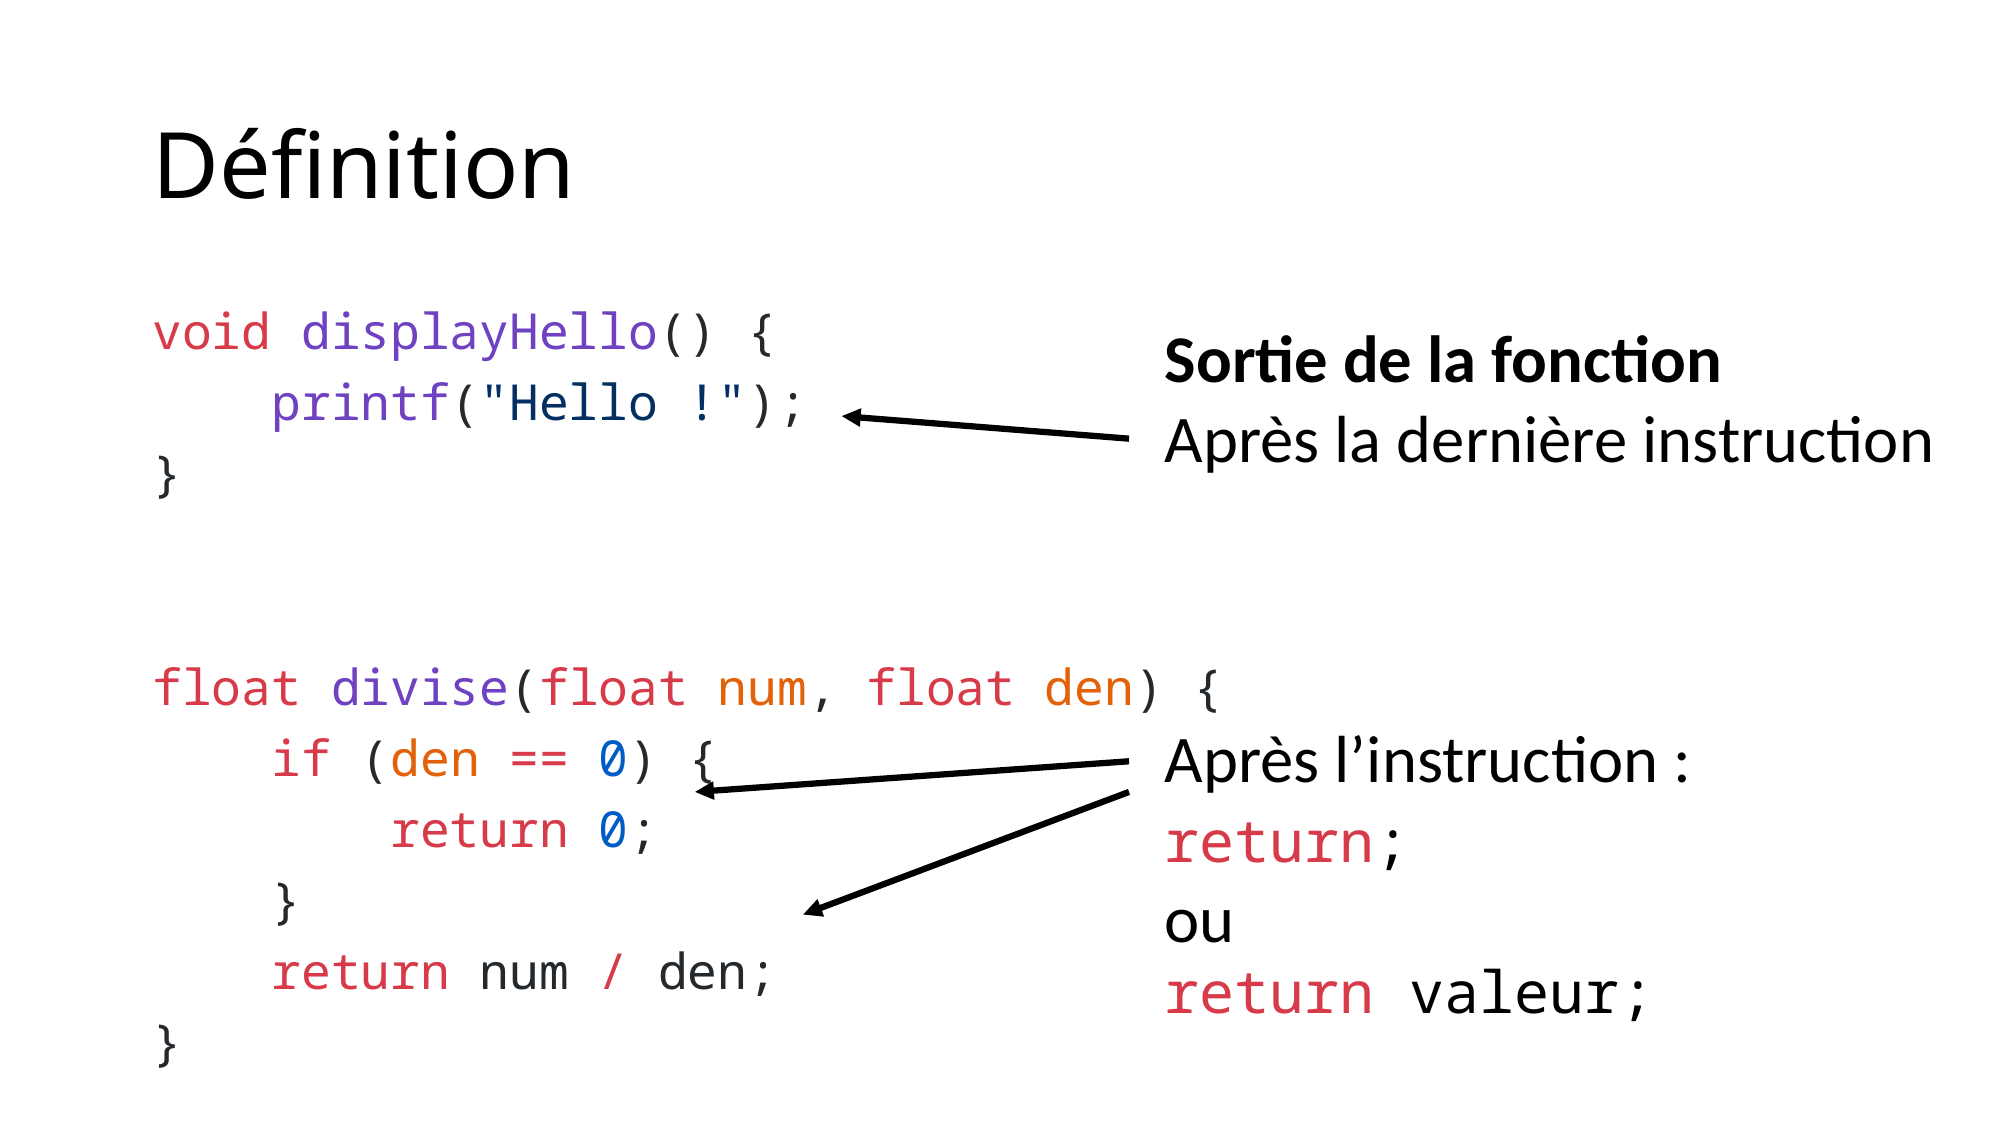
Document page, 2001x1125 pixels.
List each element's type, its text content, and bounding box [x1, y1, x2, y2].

title Définition [137, 59, 1863, 278]
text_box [803, 791, 1129, 915]
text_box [841, 416, 1129, 439]
list void displayHello() { printf("Hello !"); } float divise(float num, float den) { if (den == 0) { return 0; } return num / den; } [137, 299, 1863, 1079]
text_box Sortie de la fonction Après la dernière instruction Après l’instruction : return; ou return valeur; [1149, 308, 1965, 1033]
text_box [695, 761, 1129, 792]
